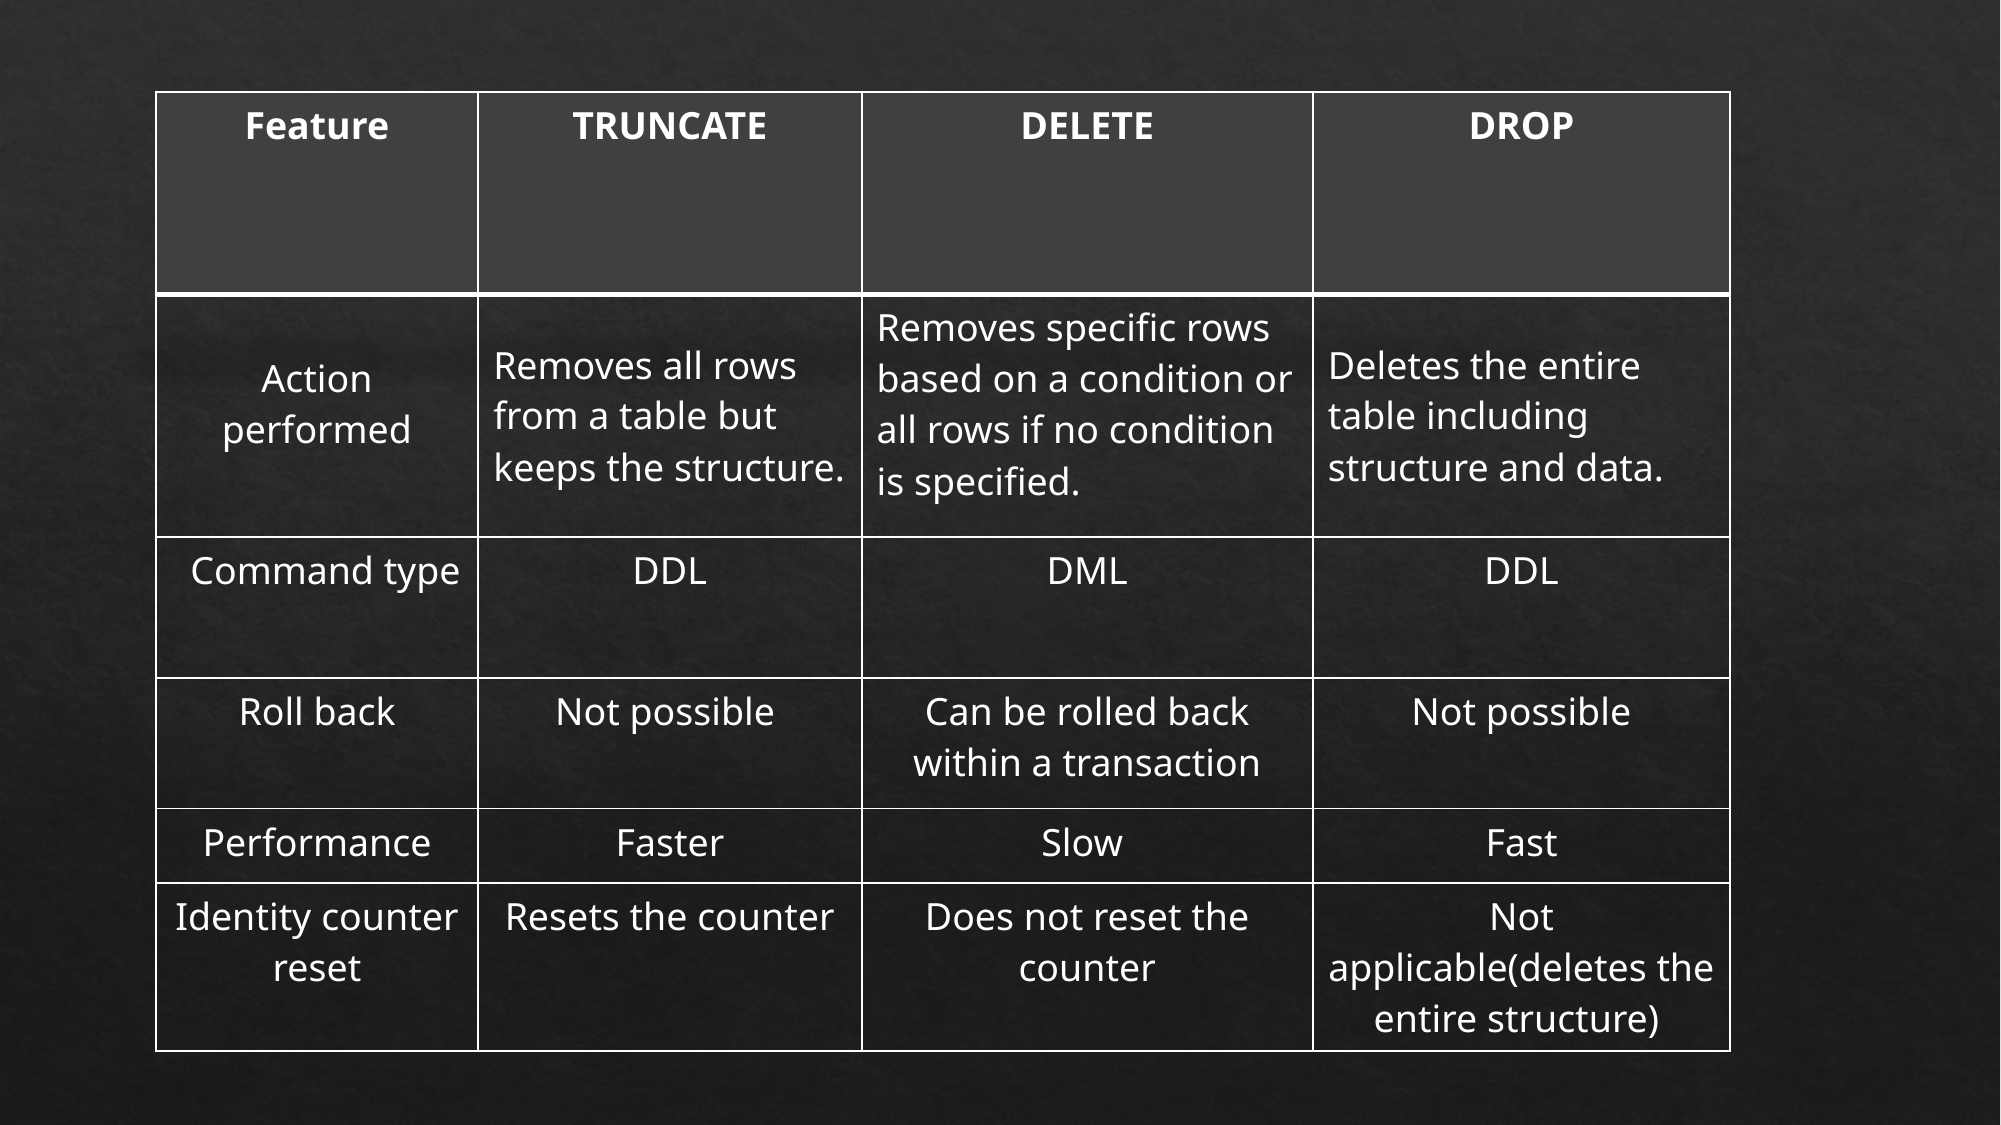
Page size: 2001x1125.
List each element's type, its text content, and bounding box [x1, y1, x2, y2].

table_cell Deletes the entire table including structure and data. [1314, 297, 1729, 536]
table_header DELETE [863, 93, 1312, 292]
table_cell Not applicable(deletes the entire structure) [1314, 884, 1729, 1050]
table_cell Fast [1314, 809, 1729, 882]
table_header Feature [157, 93, 477, 292]
table_cell DDL [1314, 538, 1729, 677]
table_cell Can be rolled back within a transaction [863, 679, 1312, 808]
table_cell Performance [157, 809, 477, 882]
table_cell Action performed [157, 297, 477, 536]
table_cell Removes specific rows based on a condition or all rows if no condition is specified. [863, 297, 1312, 536]
table_header DROP [1314, 93, 1729, 292]
table_cell Not possible [479, 679, 861, 808]
table_cell DML [863, 538, 1312, 677]
table_cell DDL [479, 538, 861, 677]
table_cell Command type [157, 538, 477, 677]
table_cell Roll back [157, 679, 477, 808]
table_cell Removes all rows from a table but keeps the structure. [479, 297, 861, 536]
table_cell Identity counter reset [157, 884, 477, 1050]
table_cell Slow [863, 809, 1312, 882]
table_cell Not possible [1314, 679, 1729, 808]
table_cell Does not reset the counter [863, 884, 1312, 1050]
table_header TRUNCATE [479, 93, 861, 292]
table_cell Faster [479, 809, 861, 882]
table_cell Resets the counter [479, 884, 861, 1050]
